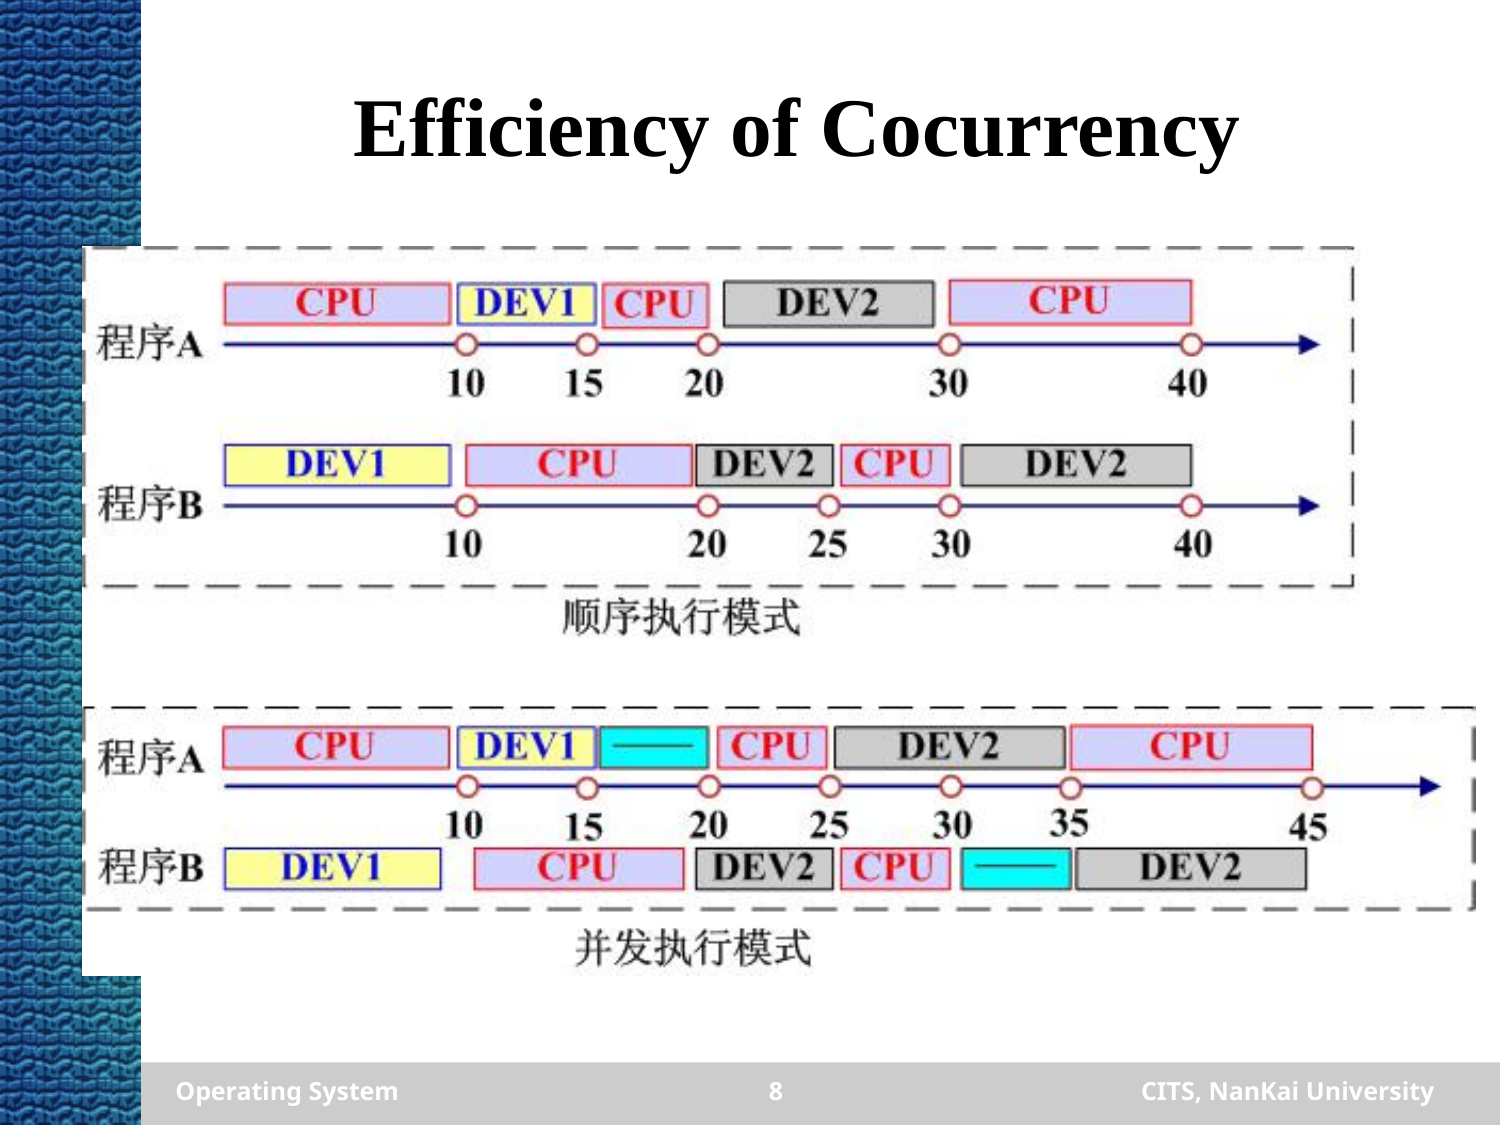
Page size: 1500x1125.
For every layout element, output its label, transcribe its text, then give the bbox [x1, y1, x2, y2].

picture [0, 0, 1477, 1125]
footer CITS, NanKai University [974, 1067, 1451, 1118]
slide_number 8 [600, 1067, 951, 1118]
title Efficiency of Cocurrency [159, 50, 1436, 197]
slide_number Operating System [160, 1067, 574, 1118]
